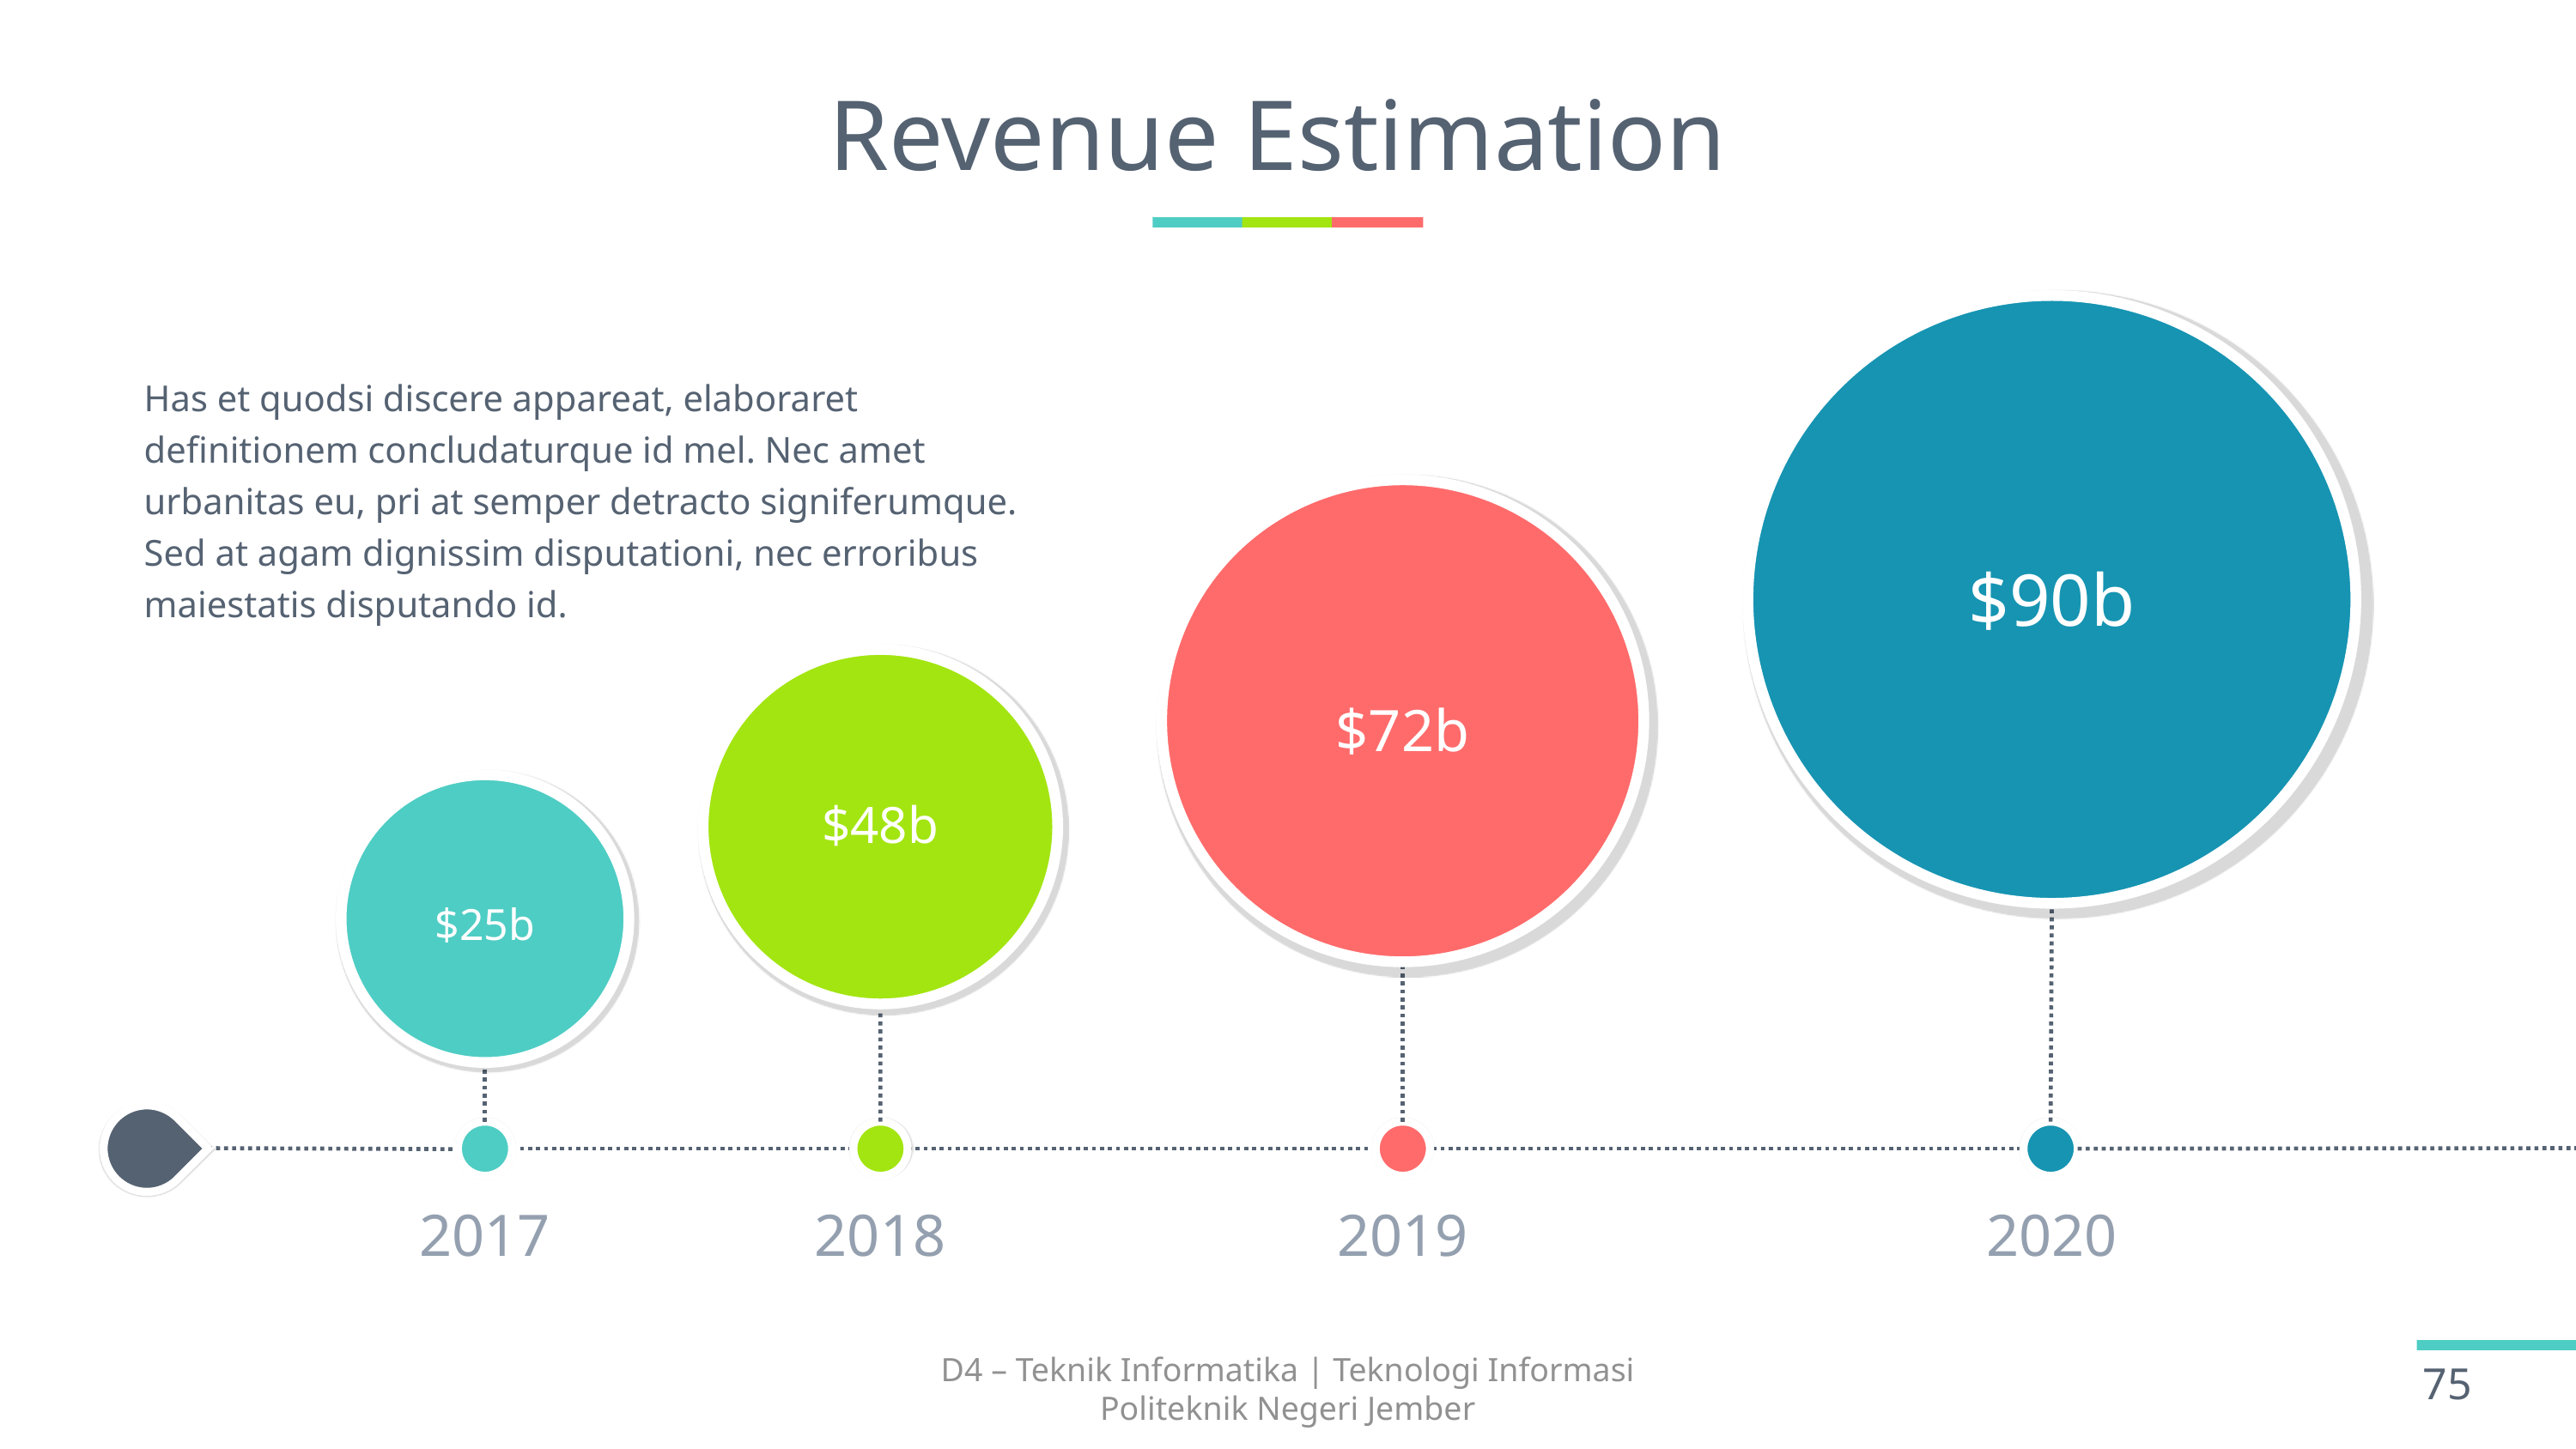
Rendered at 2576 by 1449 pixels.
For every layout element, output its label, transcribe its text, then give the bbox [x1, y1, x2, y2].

text_box [1170, 791, 1635, 963]
text_box Has et quodsi discere appareat, elaboraret definitionem concludaturque id mel. Nec amet urbanitas eu, pri at semper detracto signiferumque. Sed at agam dignissim disputationi, nec erroribus maiestatis disputando id. [131, 361, 1088, 631]
text_box [2022, 1120, 2079, 1177]
text_box [1170, 478, 1636, 653]
text_box $25b [341, 850, 629, 987]
text_box [720, 648, 1041, 749]
text_box 2017 [277, 1179, 673, 1281]
text_box [457, 1120, 513, 1177]
text_box $48b [702, 749, 1058, 886]
text_box [852, 1120, 909, 1177]
text_box [1753, 658, 2351, 905]
text_box 2020 [1844, 1179, 2259, 1281]
text_box [357, 773, 613, 850]
title Revenue Estimation [69, 49, 2512, 230]
text_box $72b [1161, 653, 1644, 791]
text_box 2018 [673, 1179, 1088, 1281]
text_box [1757, 294, 2347, 520]
text_box [1375, 1120, 1431, 1177]
text_box 2019 [1195, 1179, 1610, 1281]
footer D4 – Teknik Informatika | Teknologi Informasi Politeknik Negeri Jember [853, 1349, 1723, 1427]
slide_number 75 [2409, 1351, 2576, 1421]
text_box [102, 1104, 209, 1193]
text_box [712, 886, 1049, 1005]
text_box $90b [1747, 520, 2356, 658]
text_box [357, 987, 613, 1064]
